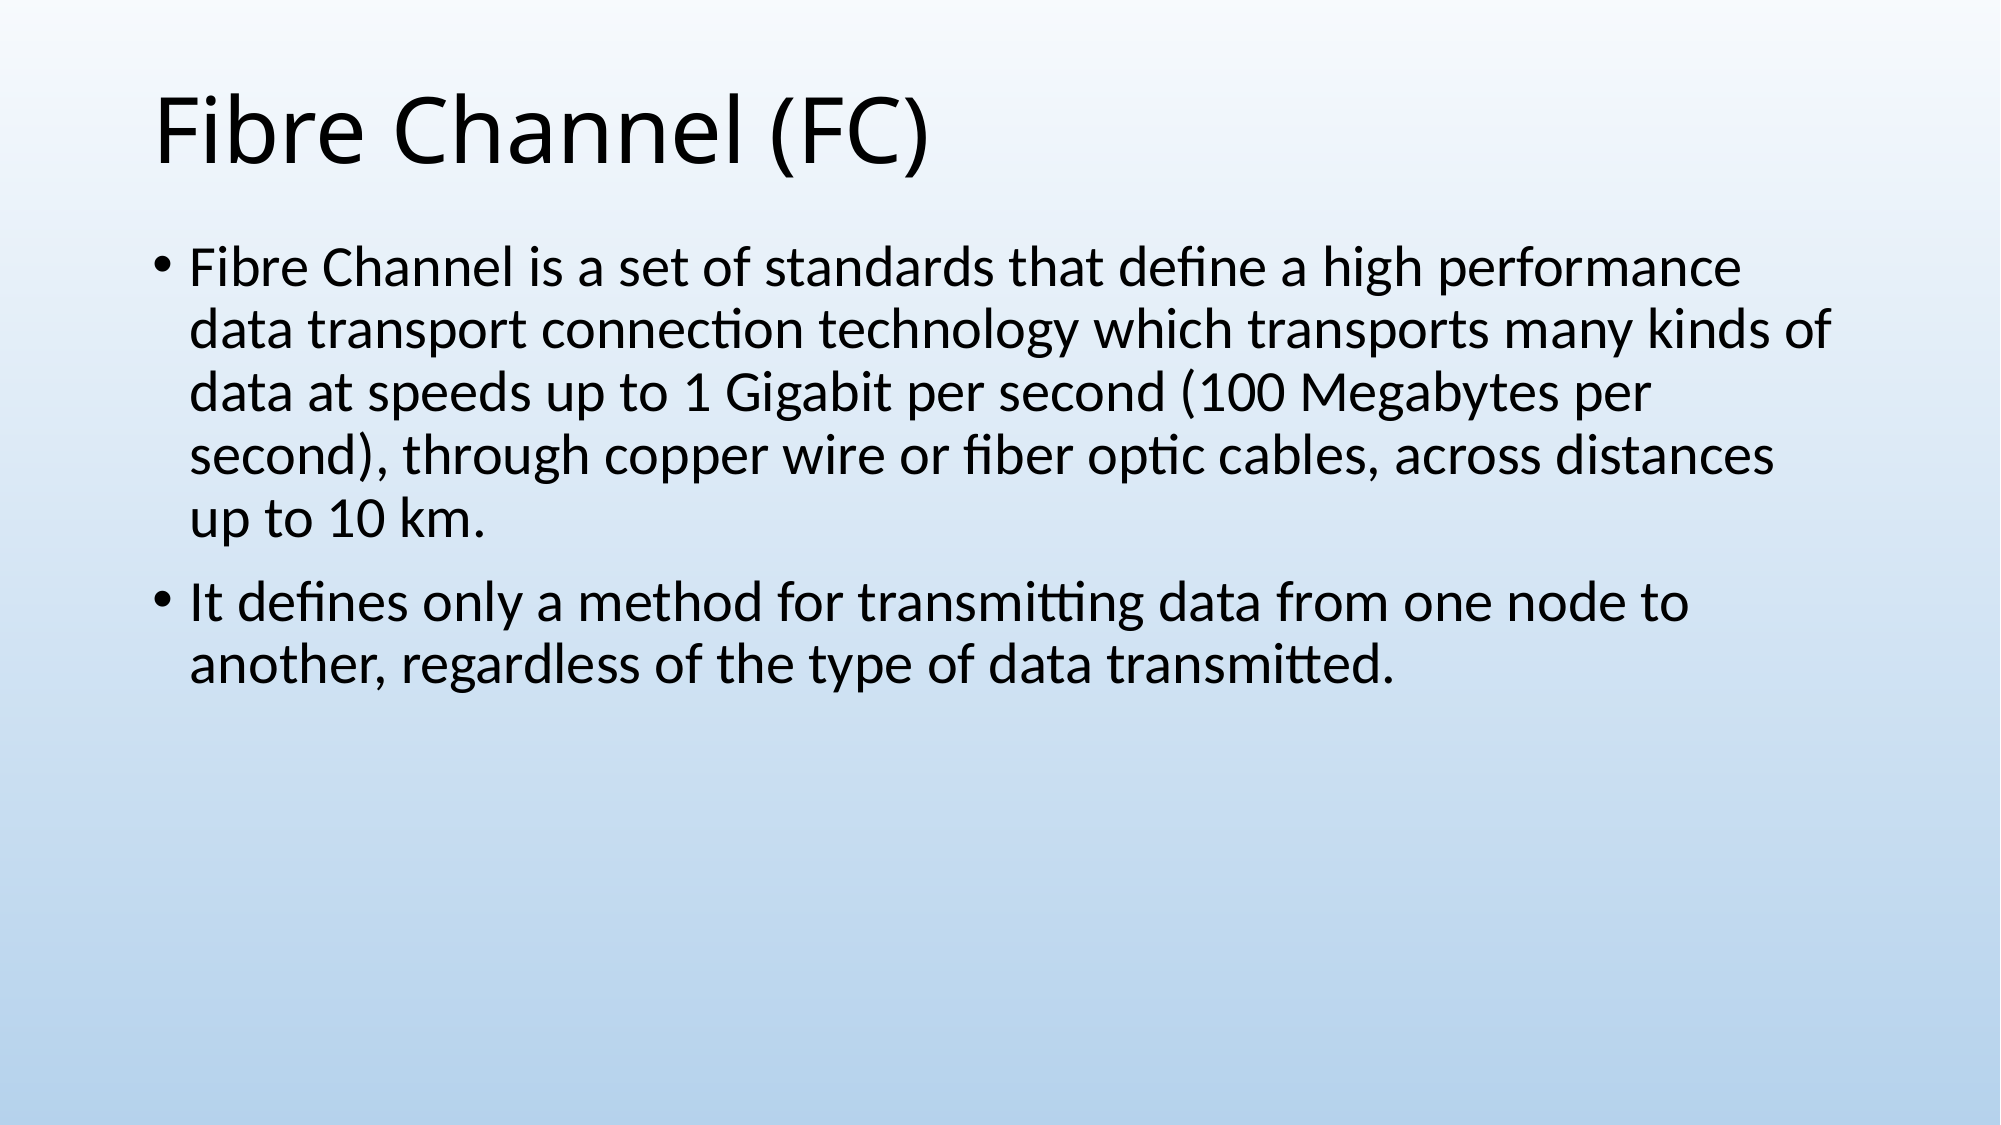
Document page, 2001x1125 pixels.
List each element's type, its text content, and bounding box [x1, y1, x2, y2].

list Fibre Channel is a set of standards that define a high performance data transport connection technology which transports many kinds of data at speeds up to 1 Gigabit per second (100 Megabytes per second), through copper wire or fiber optic cables, across distances up to 10 km. It defines only a method for transmitting data from one node to another, regardless of the type of data transmitted. [137, 228, 1863, 1014]
title Fibre Channel (FC) [137, 59, 1863, 209]
